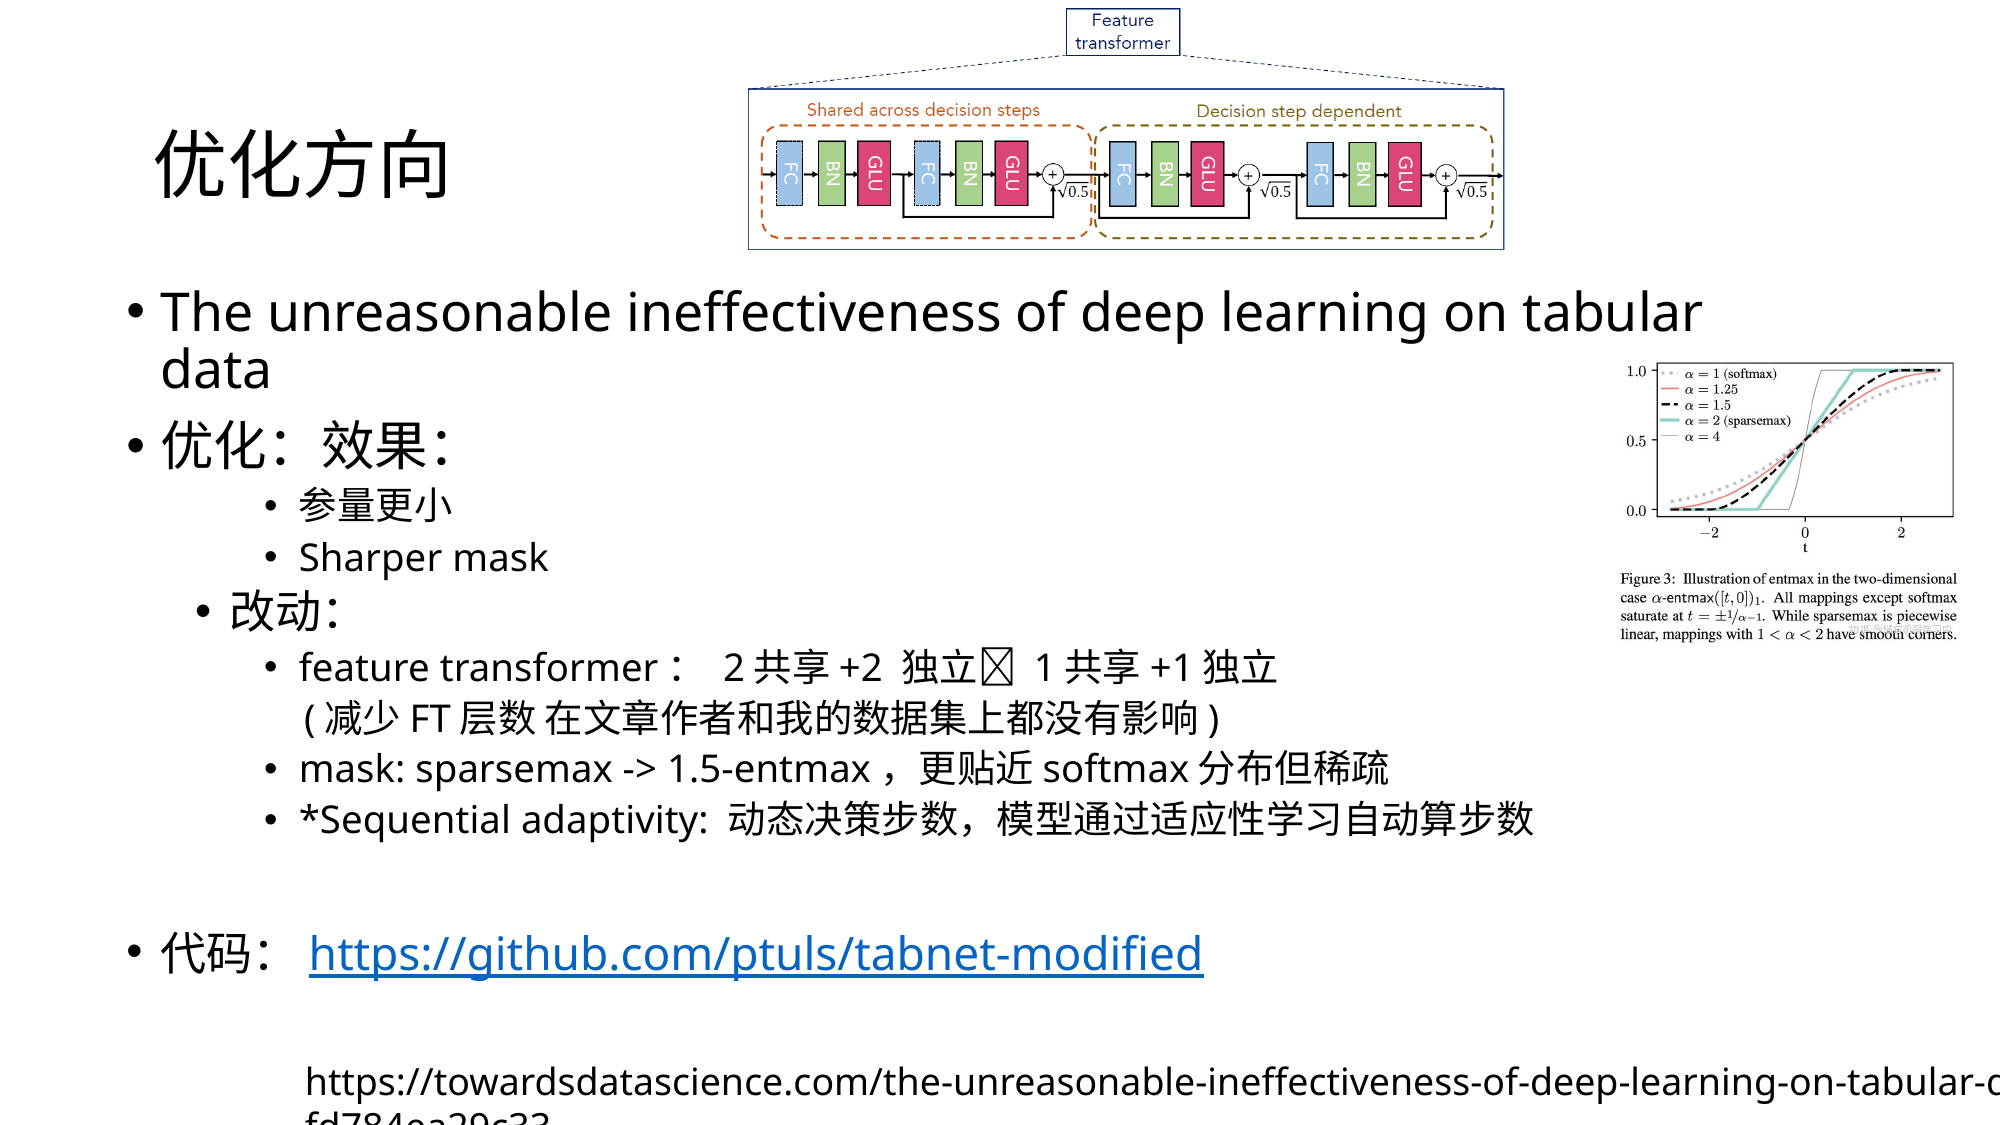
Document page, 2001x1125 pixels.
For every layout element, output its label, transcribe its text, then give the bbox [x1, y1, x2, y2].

picture [677, 5, 1587, 256]
text_box https://towardsdatascience.com/the-unreasonable-ineffectiveness-of-deep-learning-on-tabular-data-fd784ea29c33 [177, 1050, 2000, 1125]
list The unreasonable ineffectiveness of deep learning on tabular data 优化：效果： 参量更小 Sharper mask 改动： feature transformer： 2共享+2 独立 1共享+1独立 (减少FT层数 在文章作者和我的数据集上都没有影响) mask: sparsemax -> 1.5-entmax，更贴近softmax分布但稀疏 *Sequential adaptivity: 动态决策步数，模型通过适应性学习自动算步数 代码：https://github.com/ptuls/tabnet-modified [111, 277, 1837, 992]
title 优化方向 [137, 59, 1863, 278]
picture [1614, 350, 1960, 643]
